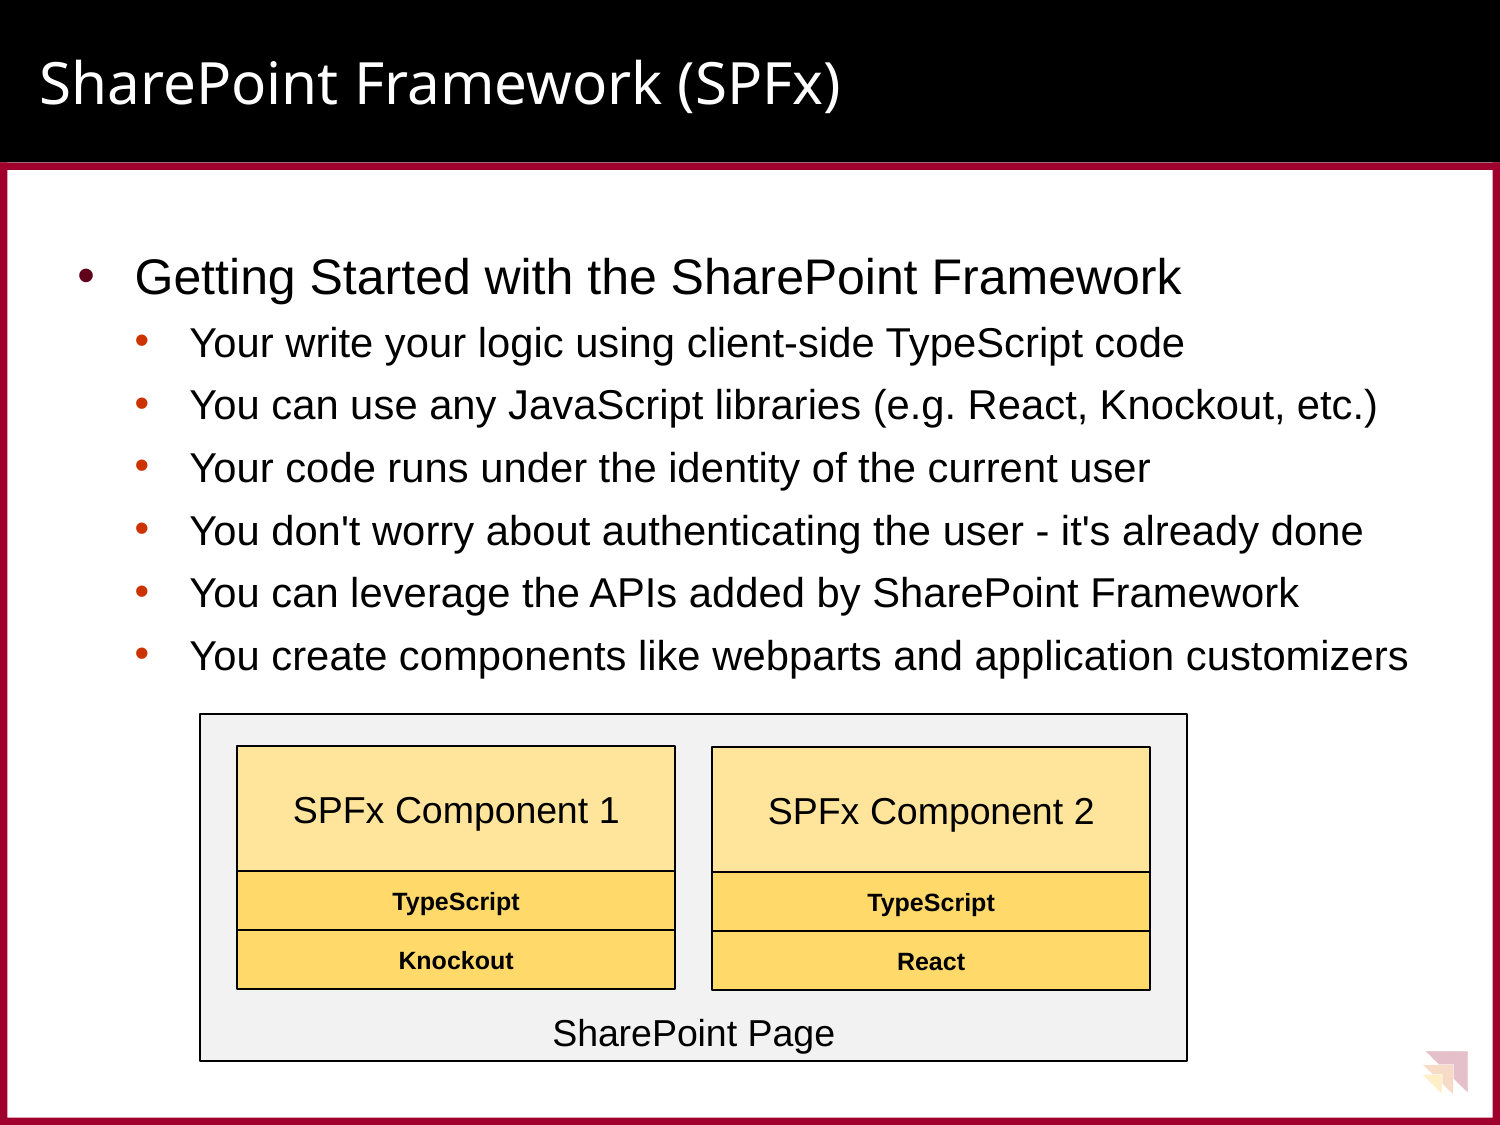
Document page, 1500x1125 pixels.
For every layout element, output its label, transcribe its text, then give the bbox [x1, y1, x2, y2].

text_box React [710, 929, 1152, 992]
text_box TypeScript [235, 869, 677, 928]
title SharePoint Framework (SPFx) [24, 12, 1438, 150]
text_box SPFx Component 2 [710, 745, 1152, 870]
text_box Knockout [235, 928, 677, 991]
text_box TypeScript [710, 870, 1152, 929]
text_box SharePoint Page [198, 712, 1190, 1063]
list Getting Started with the SharePoint Framework Your write your logic using client-side TypeScript code You can use any JavaScript libraries (e.g. React, Knockout, etc.) Your code runs under the identity of the current user You don't worry about authenticating the user - it's already done You can leverage the APIs added by SharePoint Framework You create components like webparts and application customizers [62, 237, 1438, 1088]
text_box SPFx Component 1 [235, 744, 677, 870]
